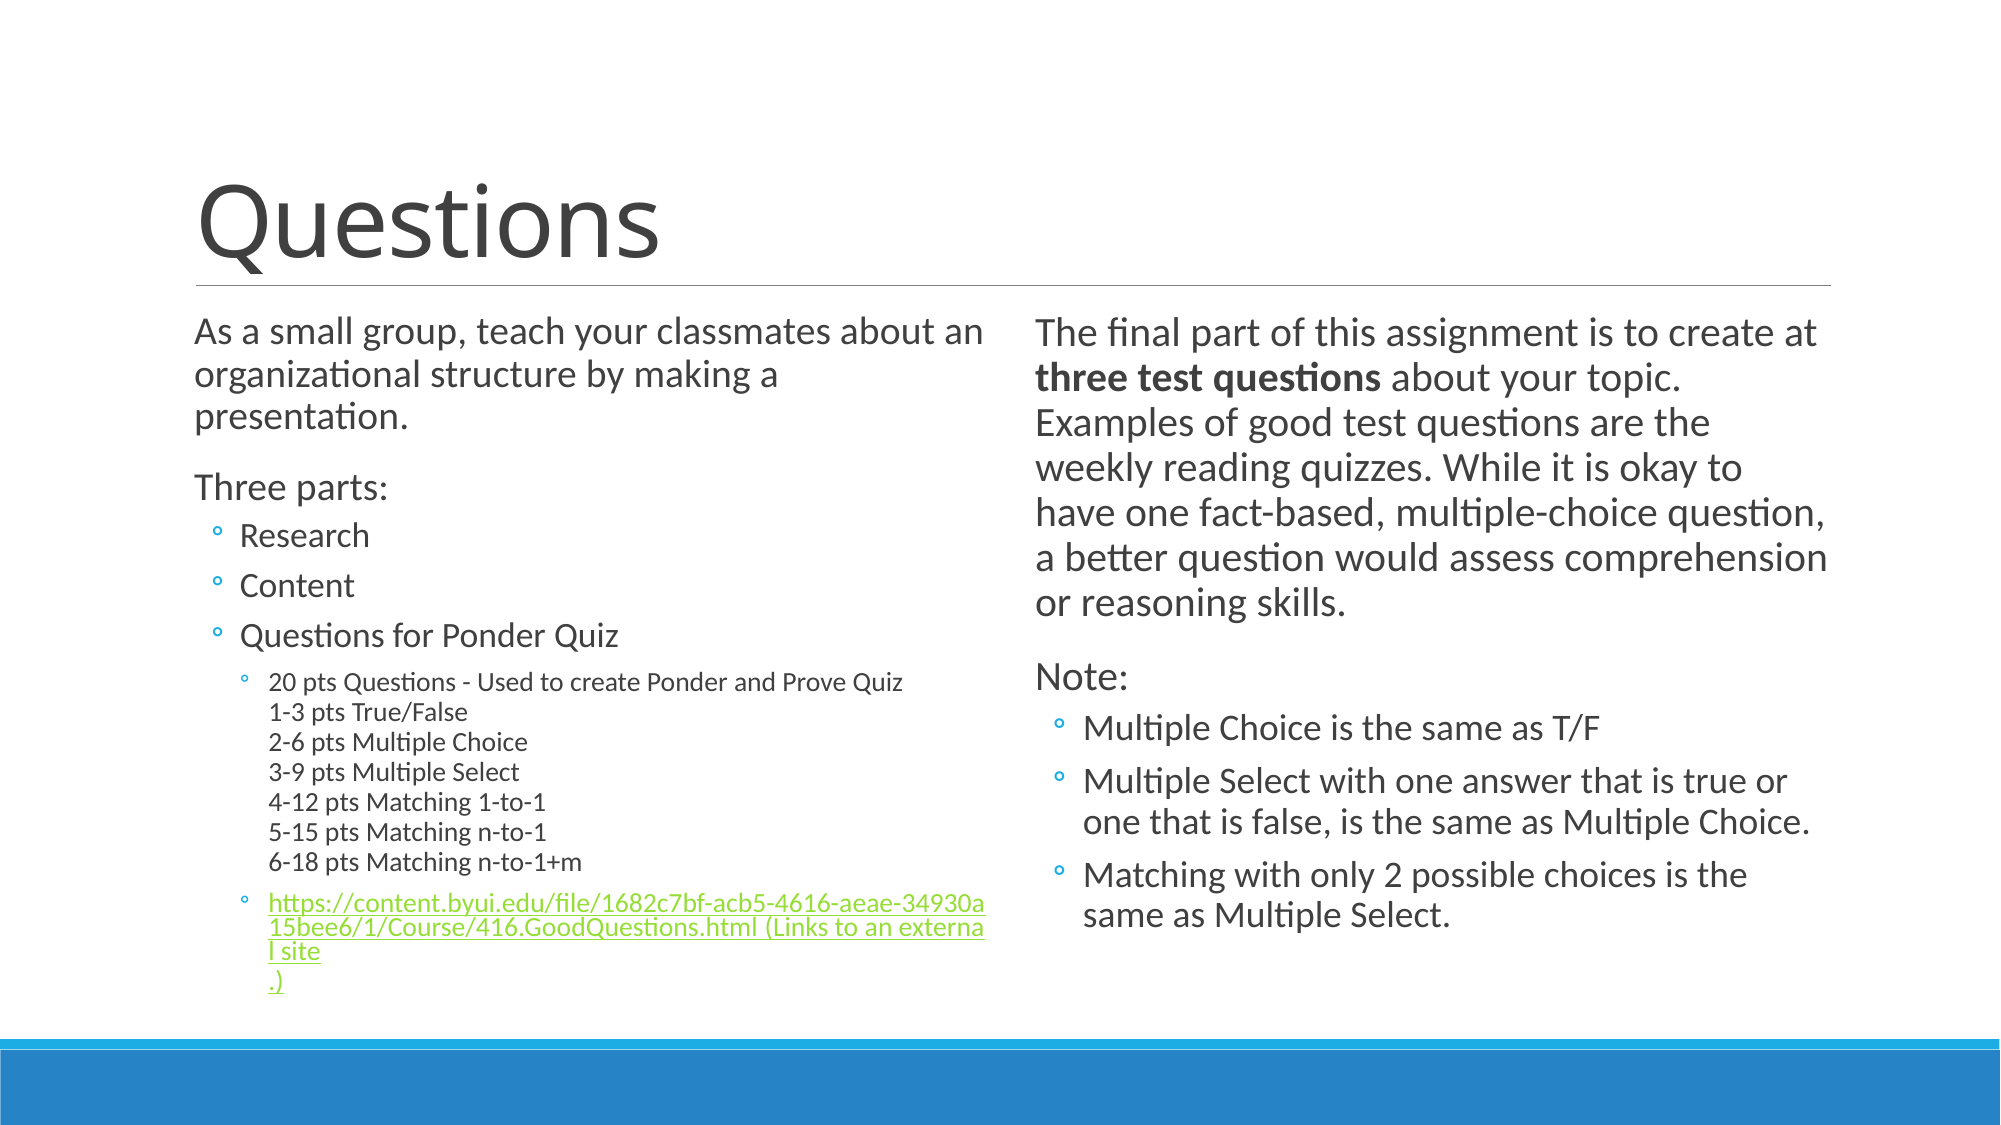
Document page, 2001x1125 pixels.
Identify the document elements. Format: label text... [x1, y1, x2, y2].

title Questions [180, 47, 1830, 285]
list As a small group, teach your classmates about an organizational structure by making a presentation. Three parts: Research Content Questions for Ponder Quiz 20 pts Questions - Used to create Ponder and Prove Quiz 1-3 pts True/False 2-6 pts Multiple Choice 3-9 pts Multiple Select 4-12 pts Matching 1-to-1 5-15 pts Matching n-to-1 6-18 pts Matching n-to-1+m https://content.byui.edu/file/1682c7bf-acb5-4616-aeae-34930a15bee6/1/Course/416.GoodQuestions.html (Links to an external site.) [180, 302, 990, 963]
list The final part of this assignment is to create at three test questions about your topic. Examples of good test questions are the weekly reading quizzes. While it is okay to have one fact-based, multiple-choice question, a better question would assess comprehension or reasoning skills. Note: Multiple Choice is the same as T/F Multiple Select with one answer that is true or one that is false, is the same as Multiple Choice. Matching with only 2 possible choices is the same as Multiple Select. [1020, 302, 1830, 963]
